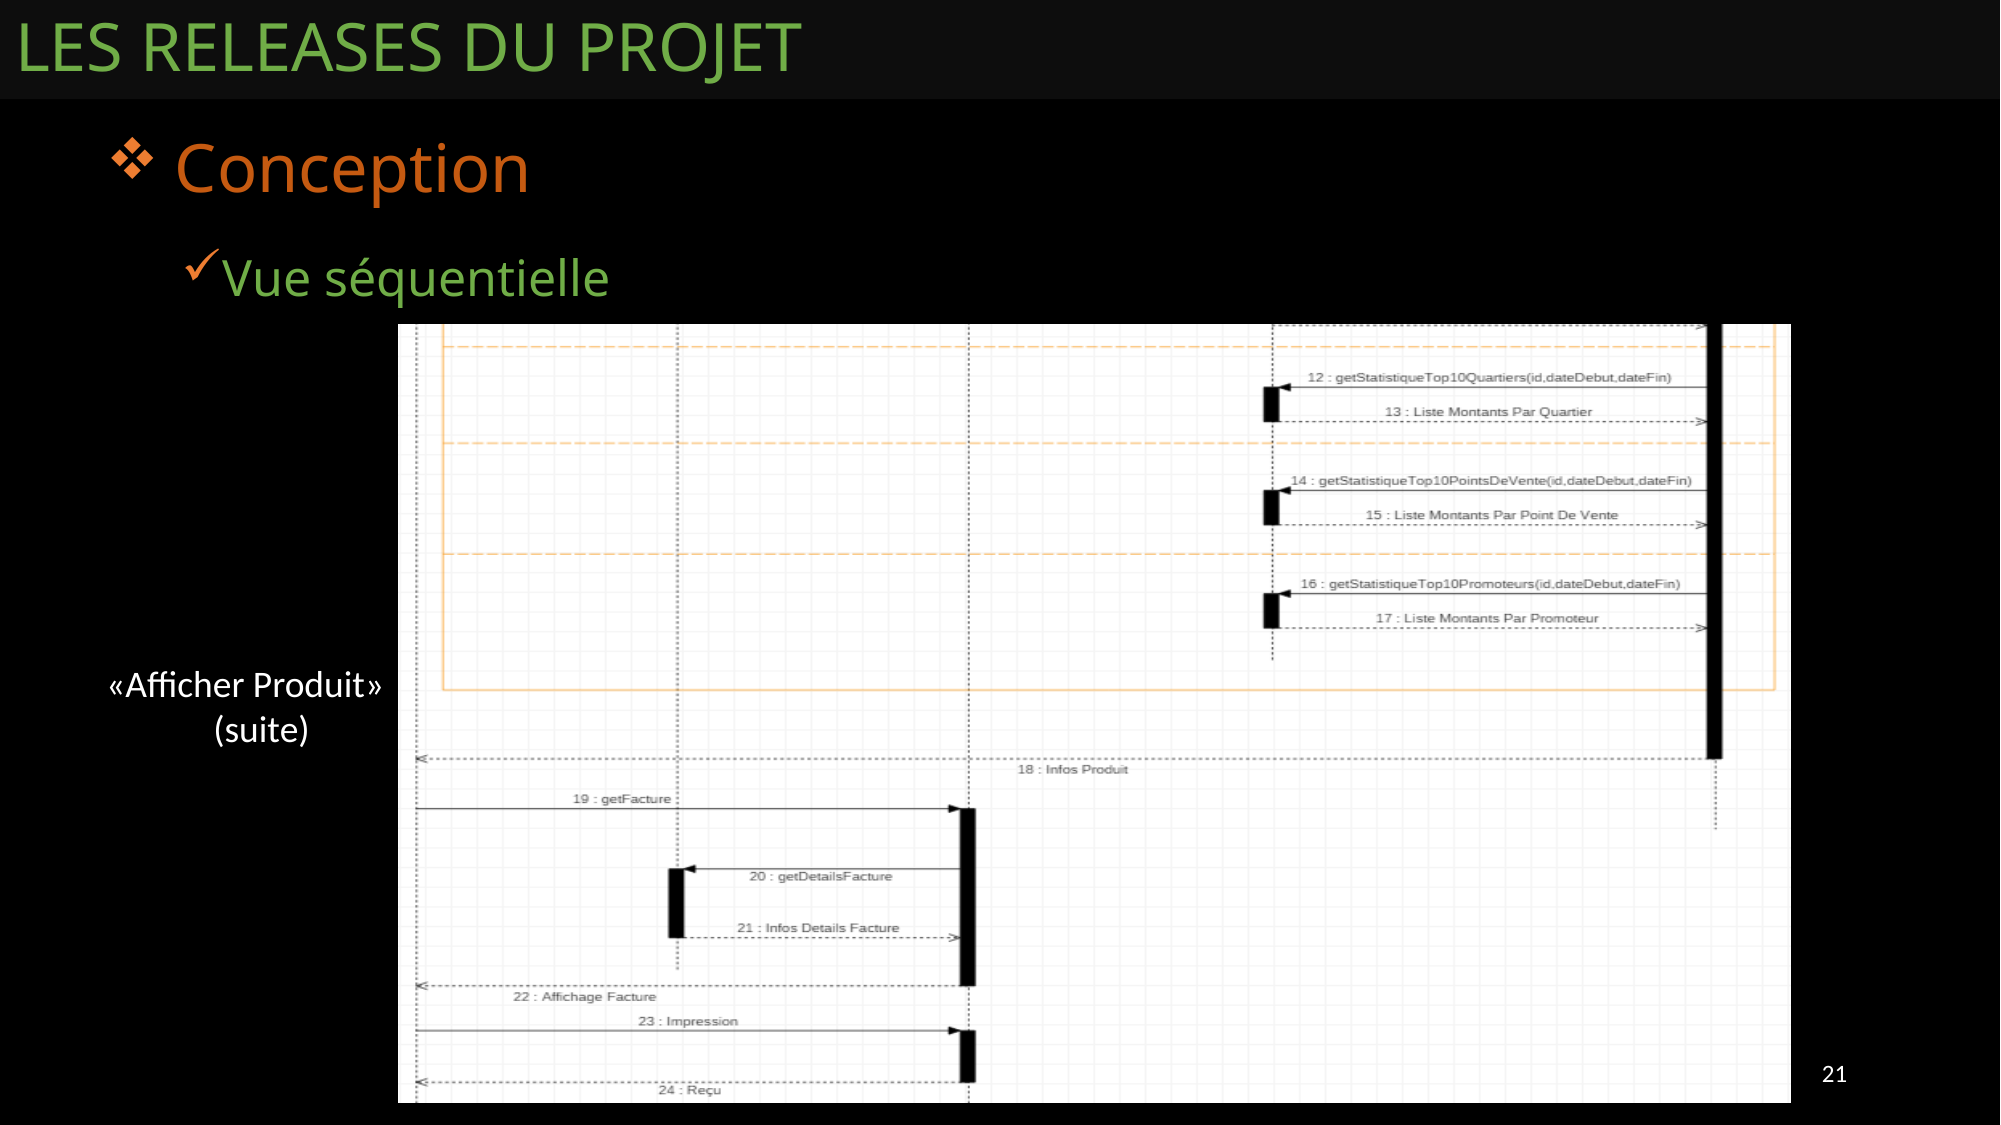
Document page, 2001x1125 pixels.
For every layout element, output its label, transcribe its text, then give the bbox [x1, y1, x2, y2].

list Conception Vue séquentielle [91, 118, 1909, 1053]
slide_number 21 [1791, 1042, 1863, 1103]
text_box «Afficher Produit» (suite) [91, 652, 398, 758]
picture [398, 324, 1791, 1103]
title LES RELEASES DU PROJET [0, 0, 2000, 100]
